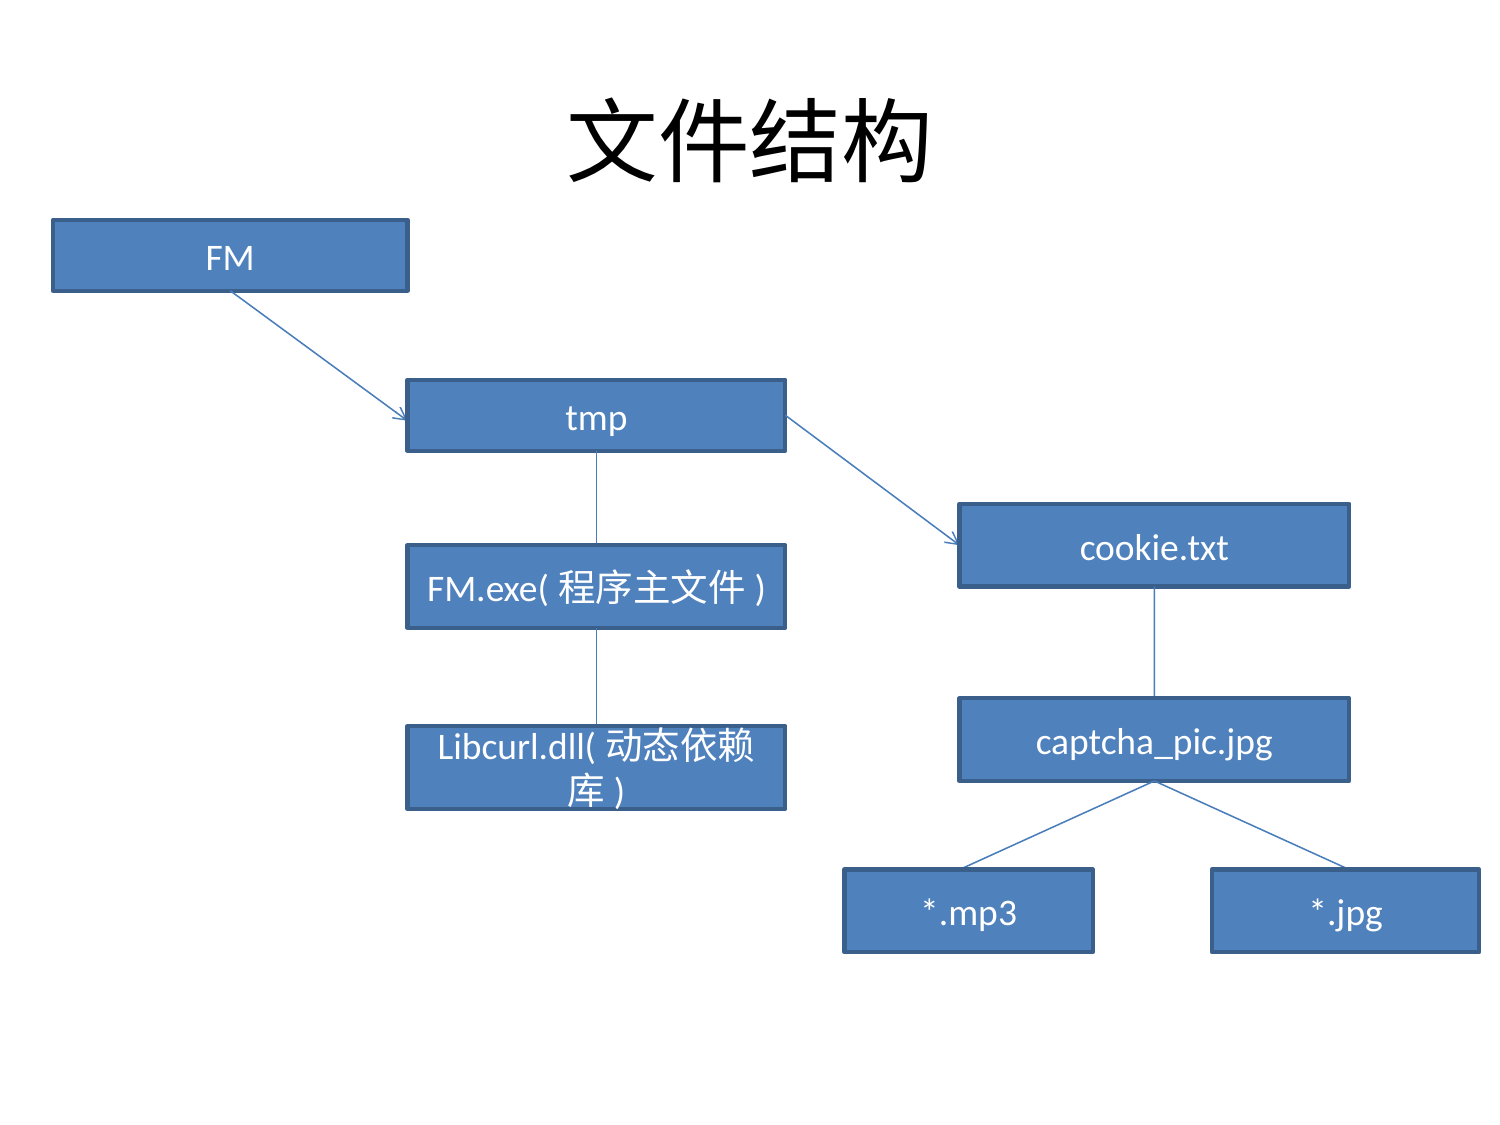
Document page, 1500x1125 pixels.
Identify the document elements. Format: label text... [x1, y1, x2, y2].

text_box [1154, 780, 1350, 870]
text_box cookie.txt [957, 502, 1351, 589]
text_box *.jpg [1210, 867, 1481, 954]
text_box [959, 780, 1153, 870]
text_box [229, 290, 408, 421]
text_box captcha_pic.jpg [957, 696, 1351, 781]
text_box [785, 415, 960, 546]
title 文件结构 [75, 45, 1425, 233]
text_box FM [51, 218, 410, 293]
text_box Libcurl.dll(动态依赖库) [405, 724, 787, 811]
text_box *.mp3 [842, 867, 1095, 954]
text_box tmp [405, 378, 787, 453]
text_box FM.exe(程序主文件) [405, 543, 787, 630]
